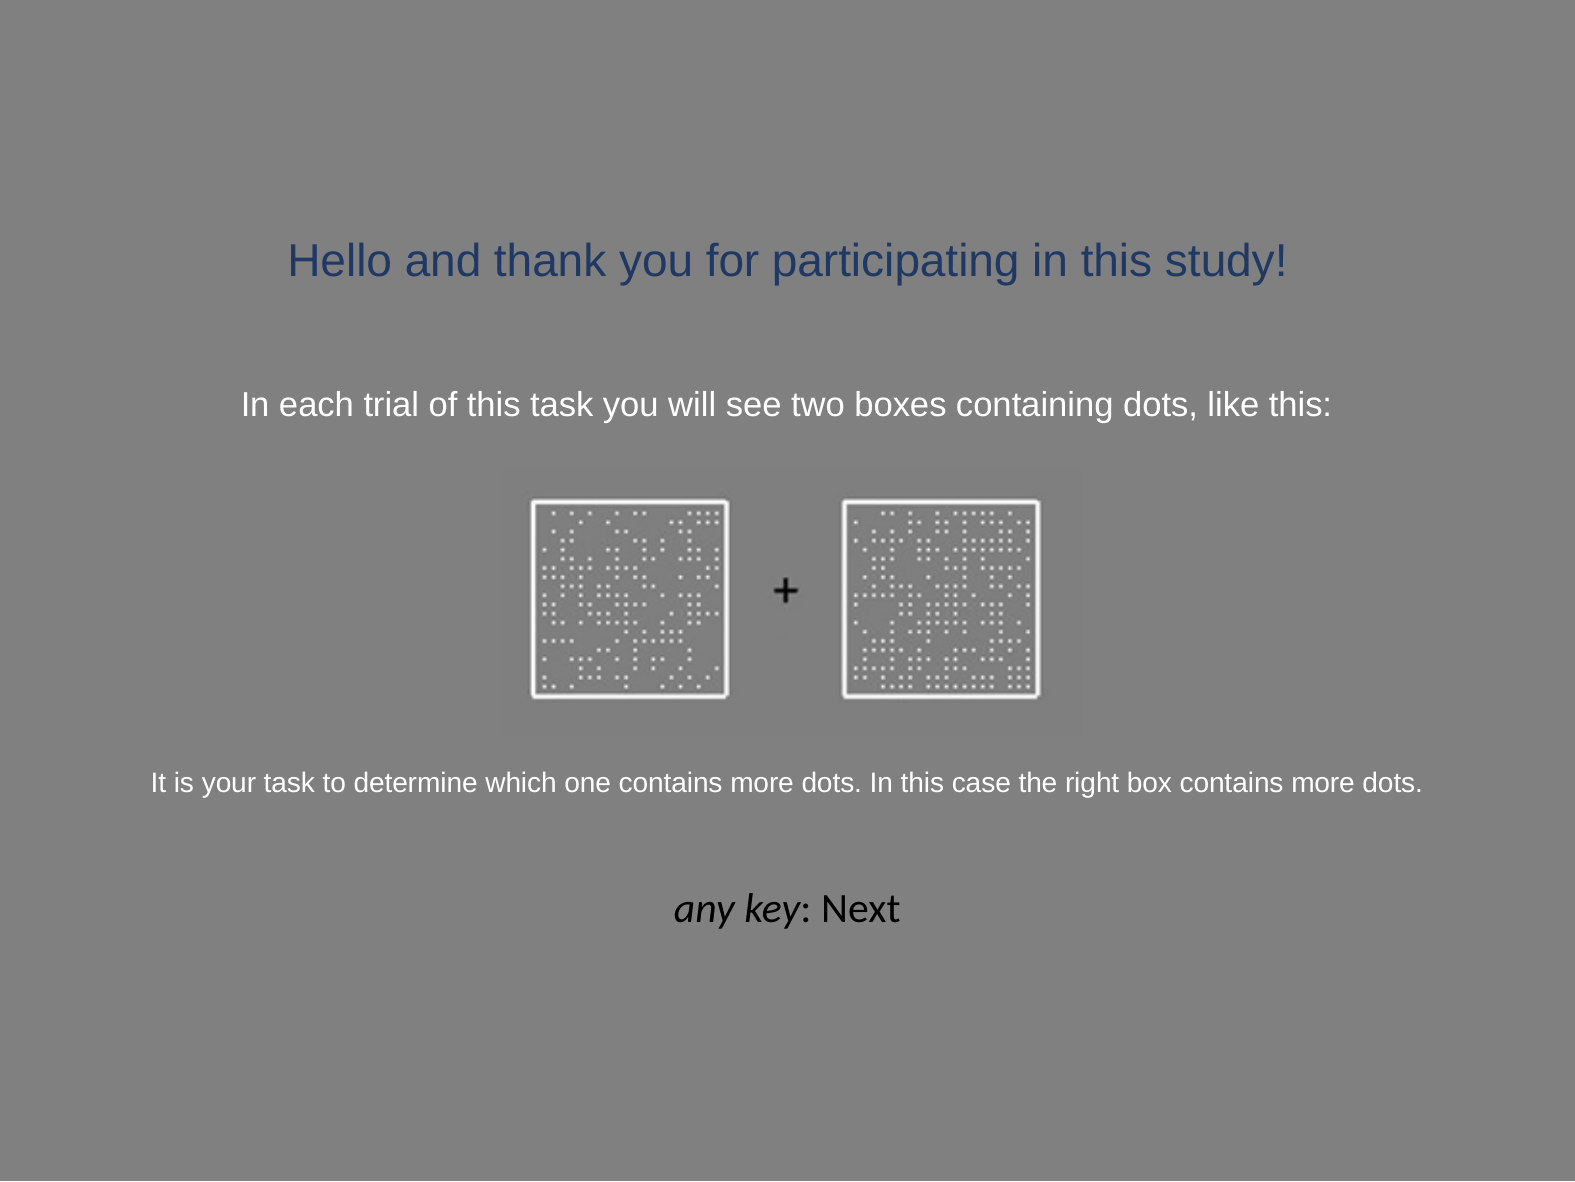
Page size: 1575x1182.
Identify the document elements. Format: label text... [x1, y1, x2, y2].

text_box In each trial of this task you will see two boxes containing dots, like this: [0, 374, 1575, 432]
text_box Hello and thank you for participating in this study! [0, 228, 1575, 307]
table_header any key: Next [0, 882, 1575, 951]
picture [503, 470, 1082, 736]
text_box It is your task to determine which one contains more dots. In this case the right box contains more dots. [0, 757, 1575, 806]
